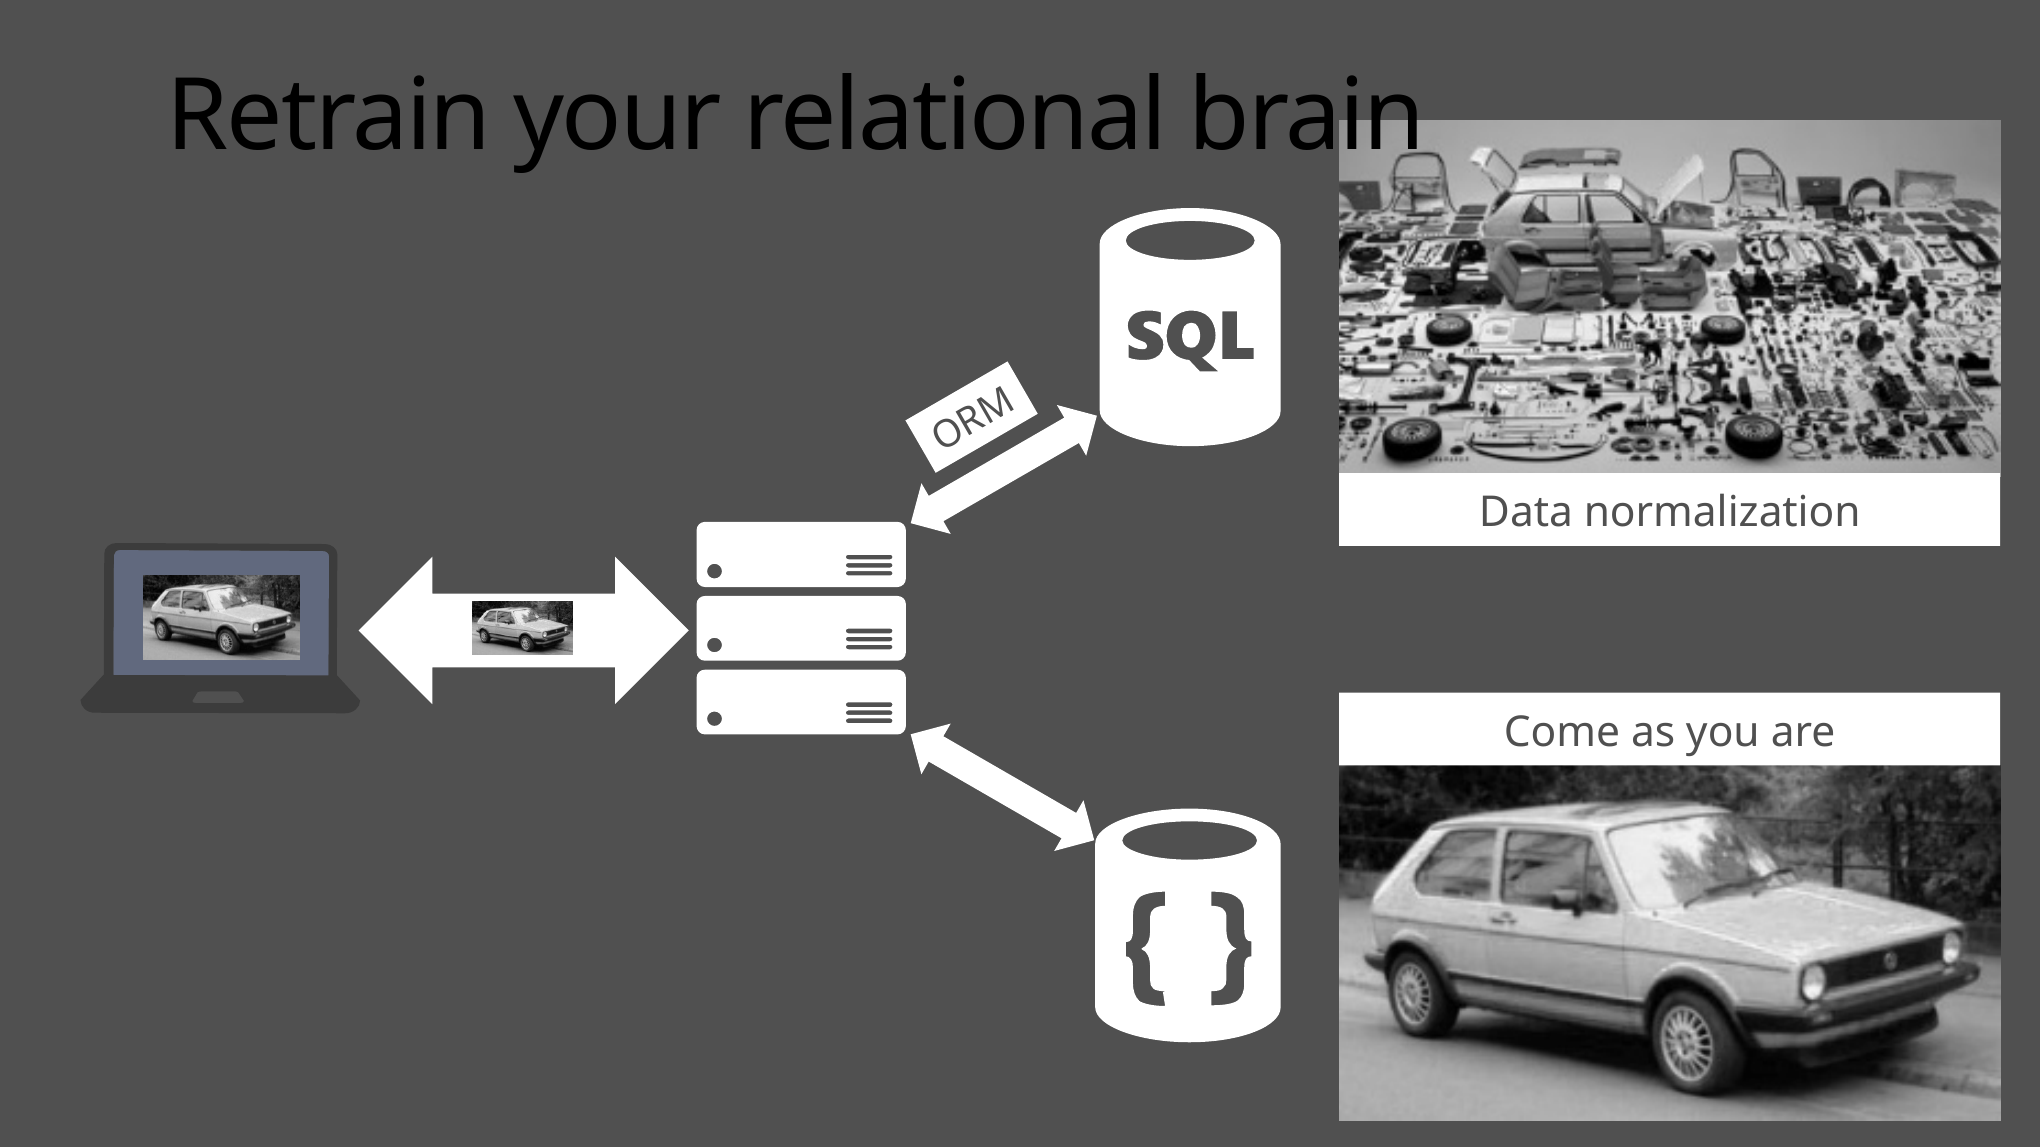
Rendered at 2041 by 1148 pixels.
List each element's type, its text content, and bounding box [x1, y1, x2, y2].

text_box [896, 120, 2001, 547]
picture [143, 575, 301, 660]
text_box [80, 542, 361, 714]
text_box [896, 692, 2001, 1122]
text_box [696, 521, 907, 735]
title Retrain your relational brain [45, 48, 1996, 199]
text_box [358, 556, 690, 705]
